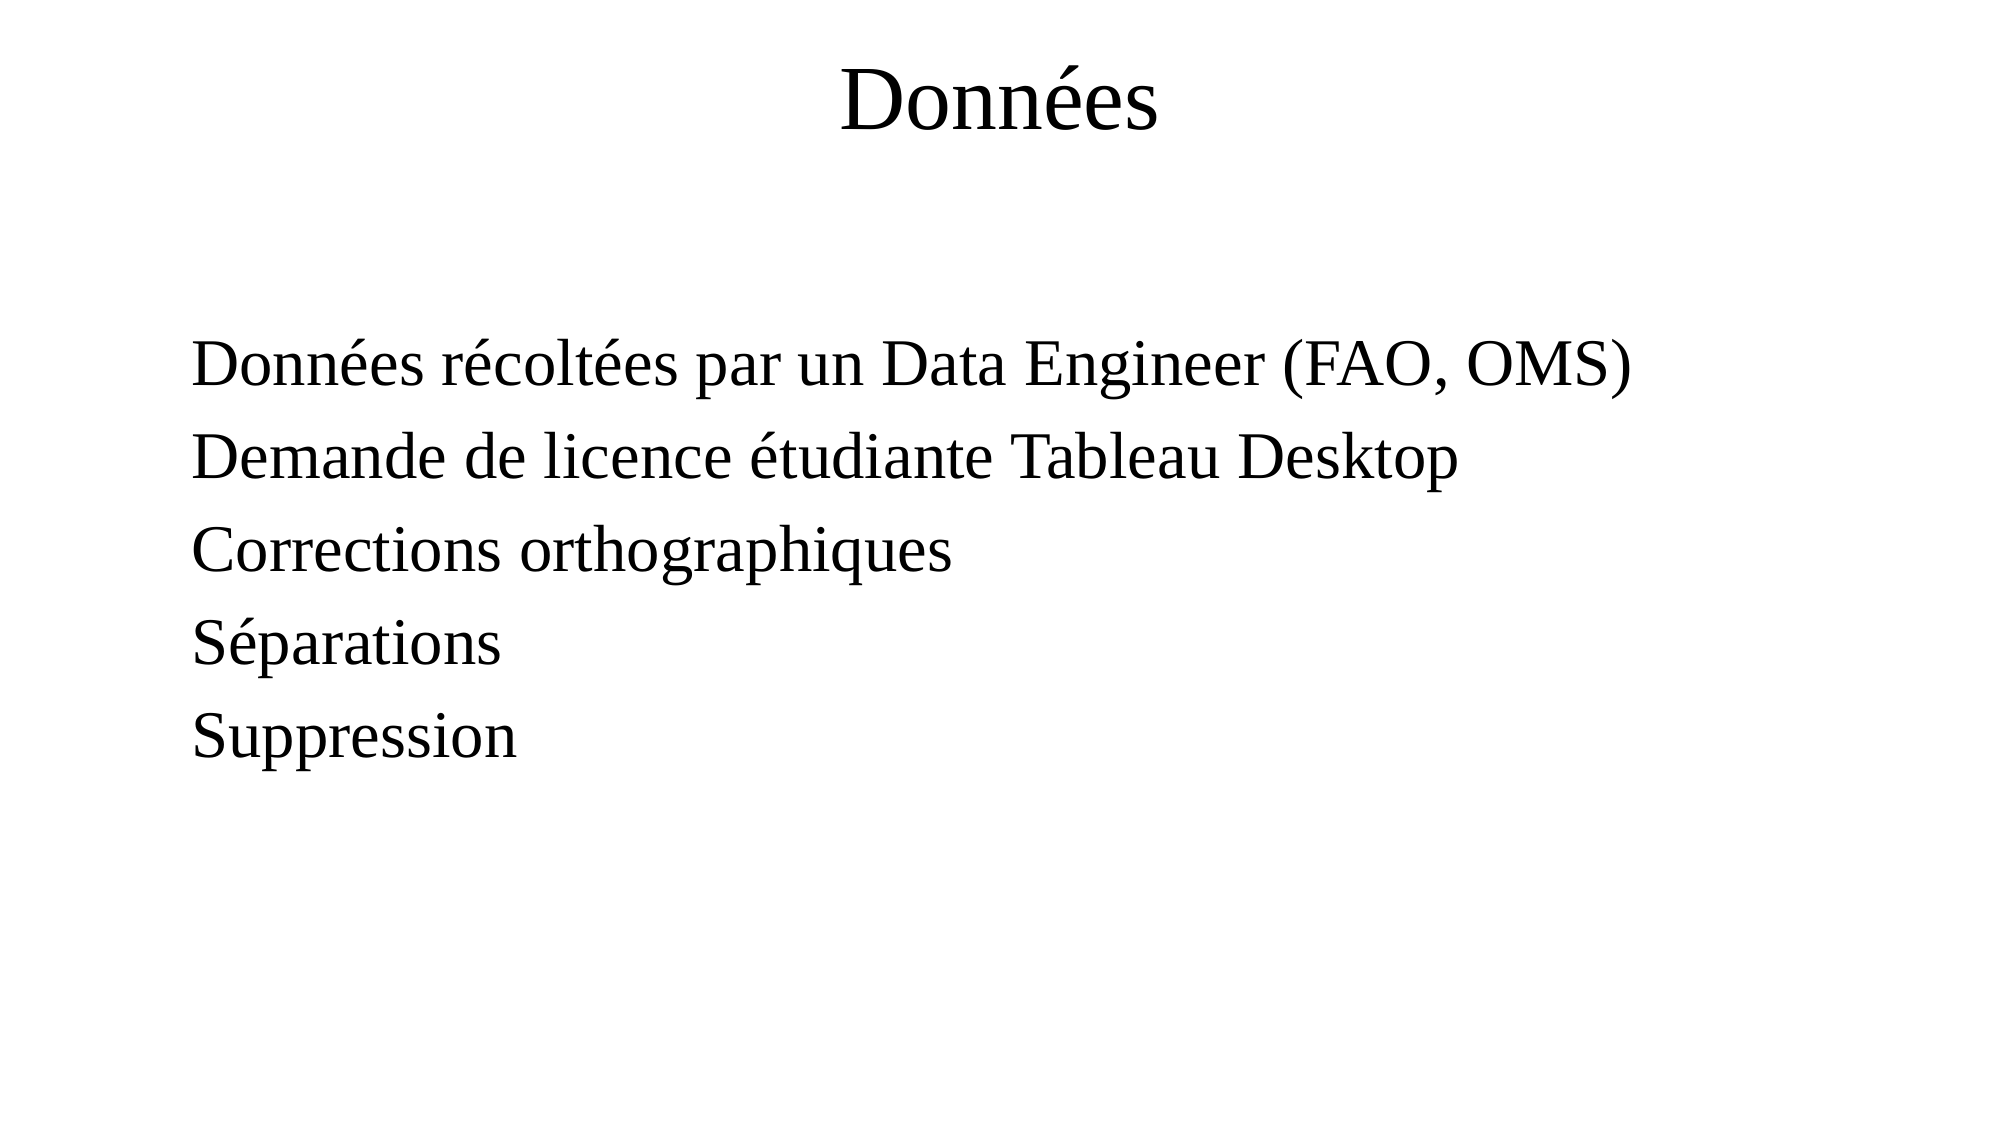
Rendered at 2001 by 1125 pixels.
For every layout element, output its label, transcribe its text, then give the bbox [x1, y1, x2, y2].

title Données [416, 0, 1584, 189]
text_box Données récoltées par un Data Engineer (FAO, OMS) Demande de licence étudiante Tableau Desktop Corrections orthographiques Séparations Suppression [176, 189, 1824, 1046]
